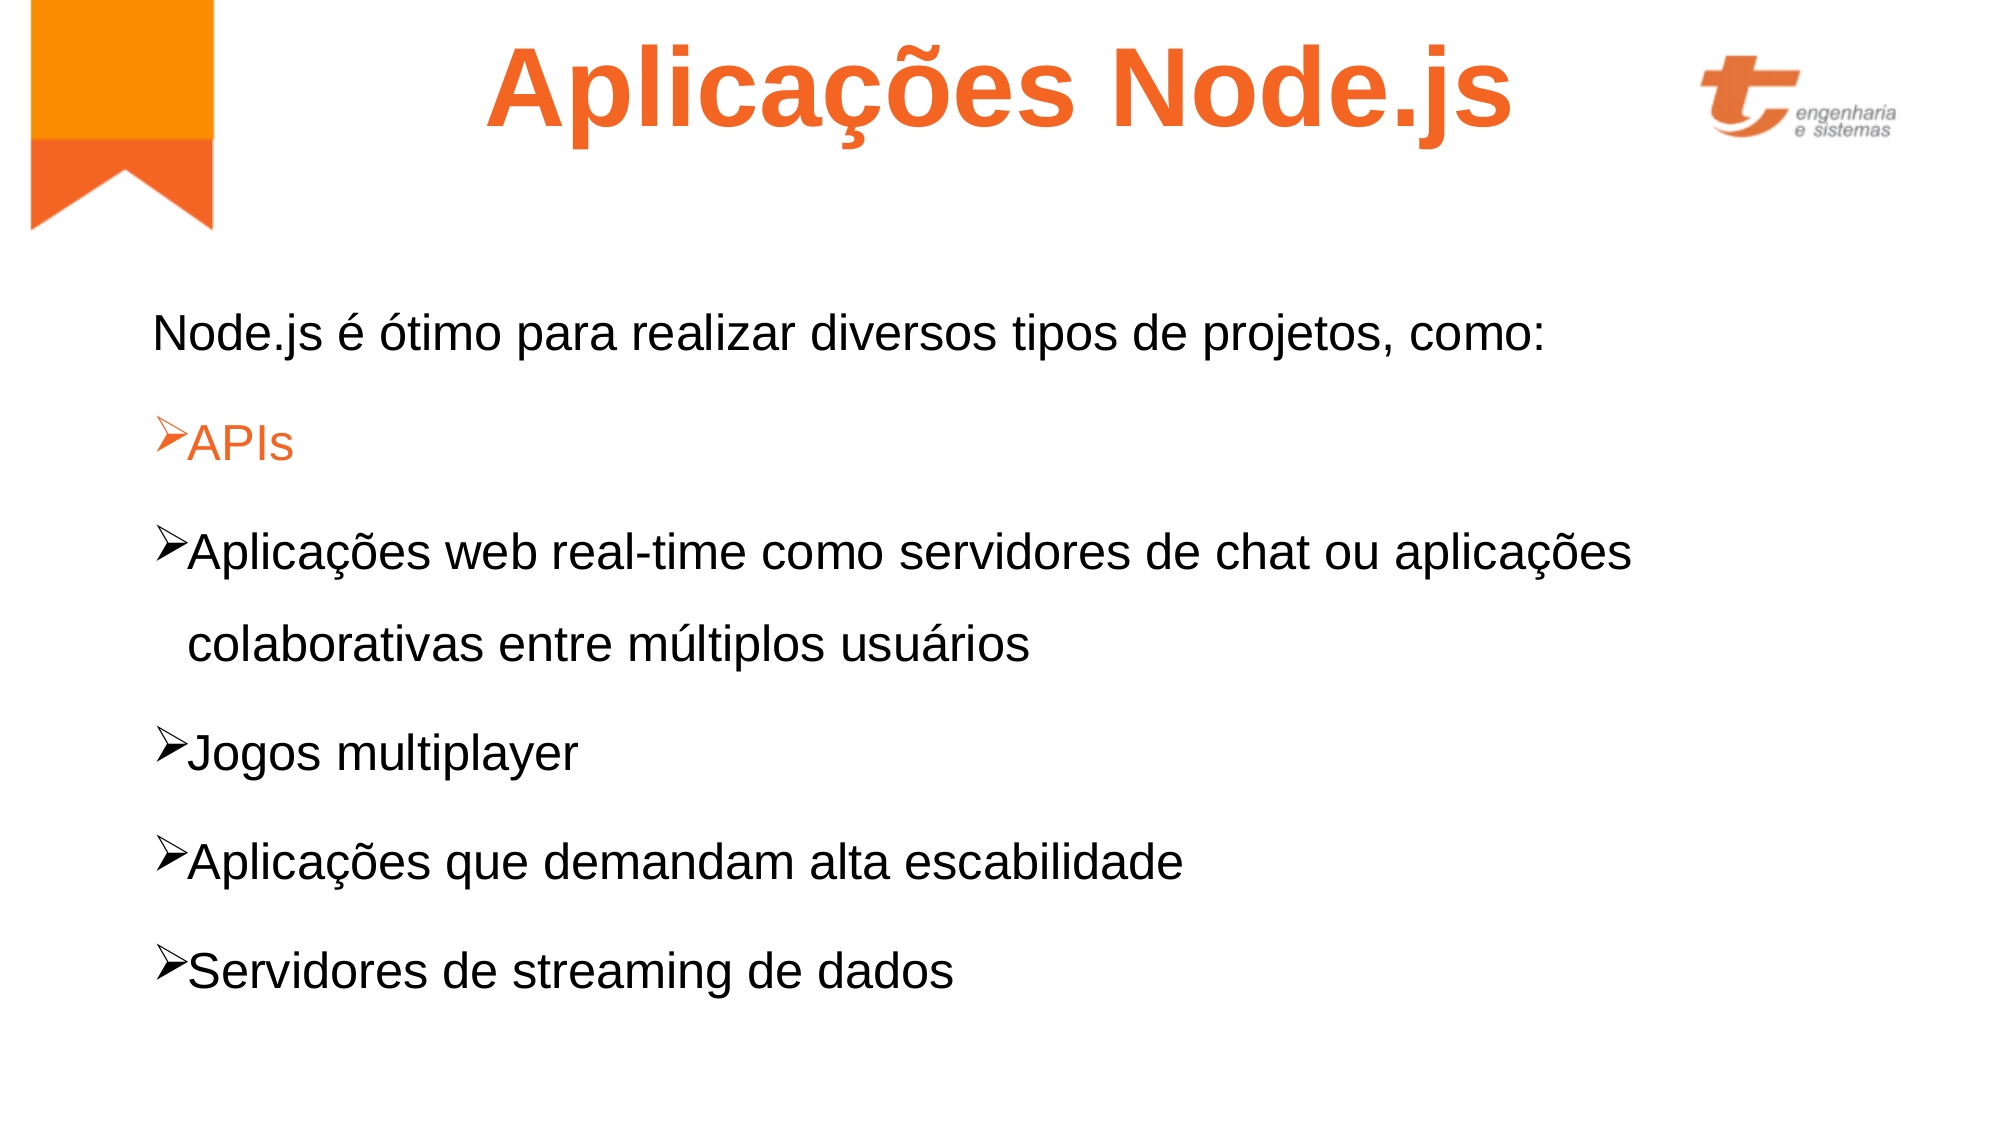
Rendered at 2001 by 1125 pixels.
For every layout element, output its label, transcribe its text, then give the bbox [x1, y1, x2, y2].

list Node.js é ótimo para realizar diversos tipos de projetos, como: APIs Aplicações web real-time como servidores de chat ou aplicações colaborativas entre múltiplos usuários Jogos multiplayer Aplicações que demandam alta escabilidade Servidores de streaming de dados [137, 299, 1863, 1014]
text_box Aplicações Node.js [233, 20, 2000, 161]
picture [0, 0, 233, 246]
picture [1682, 20, 1921, 150]
